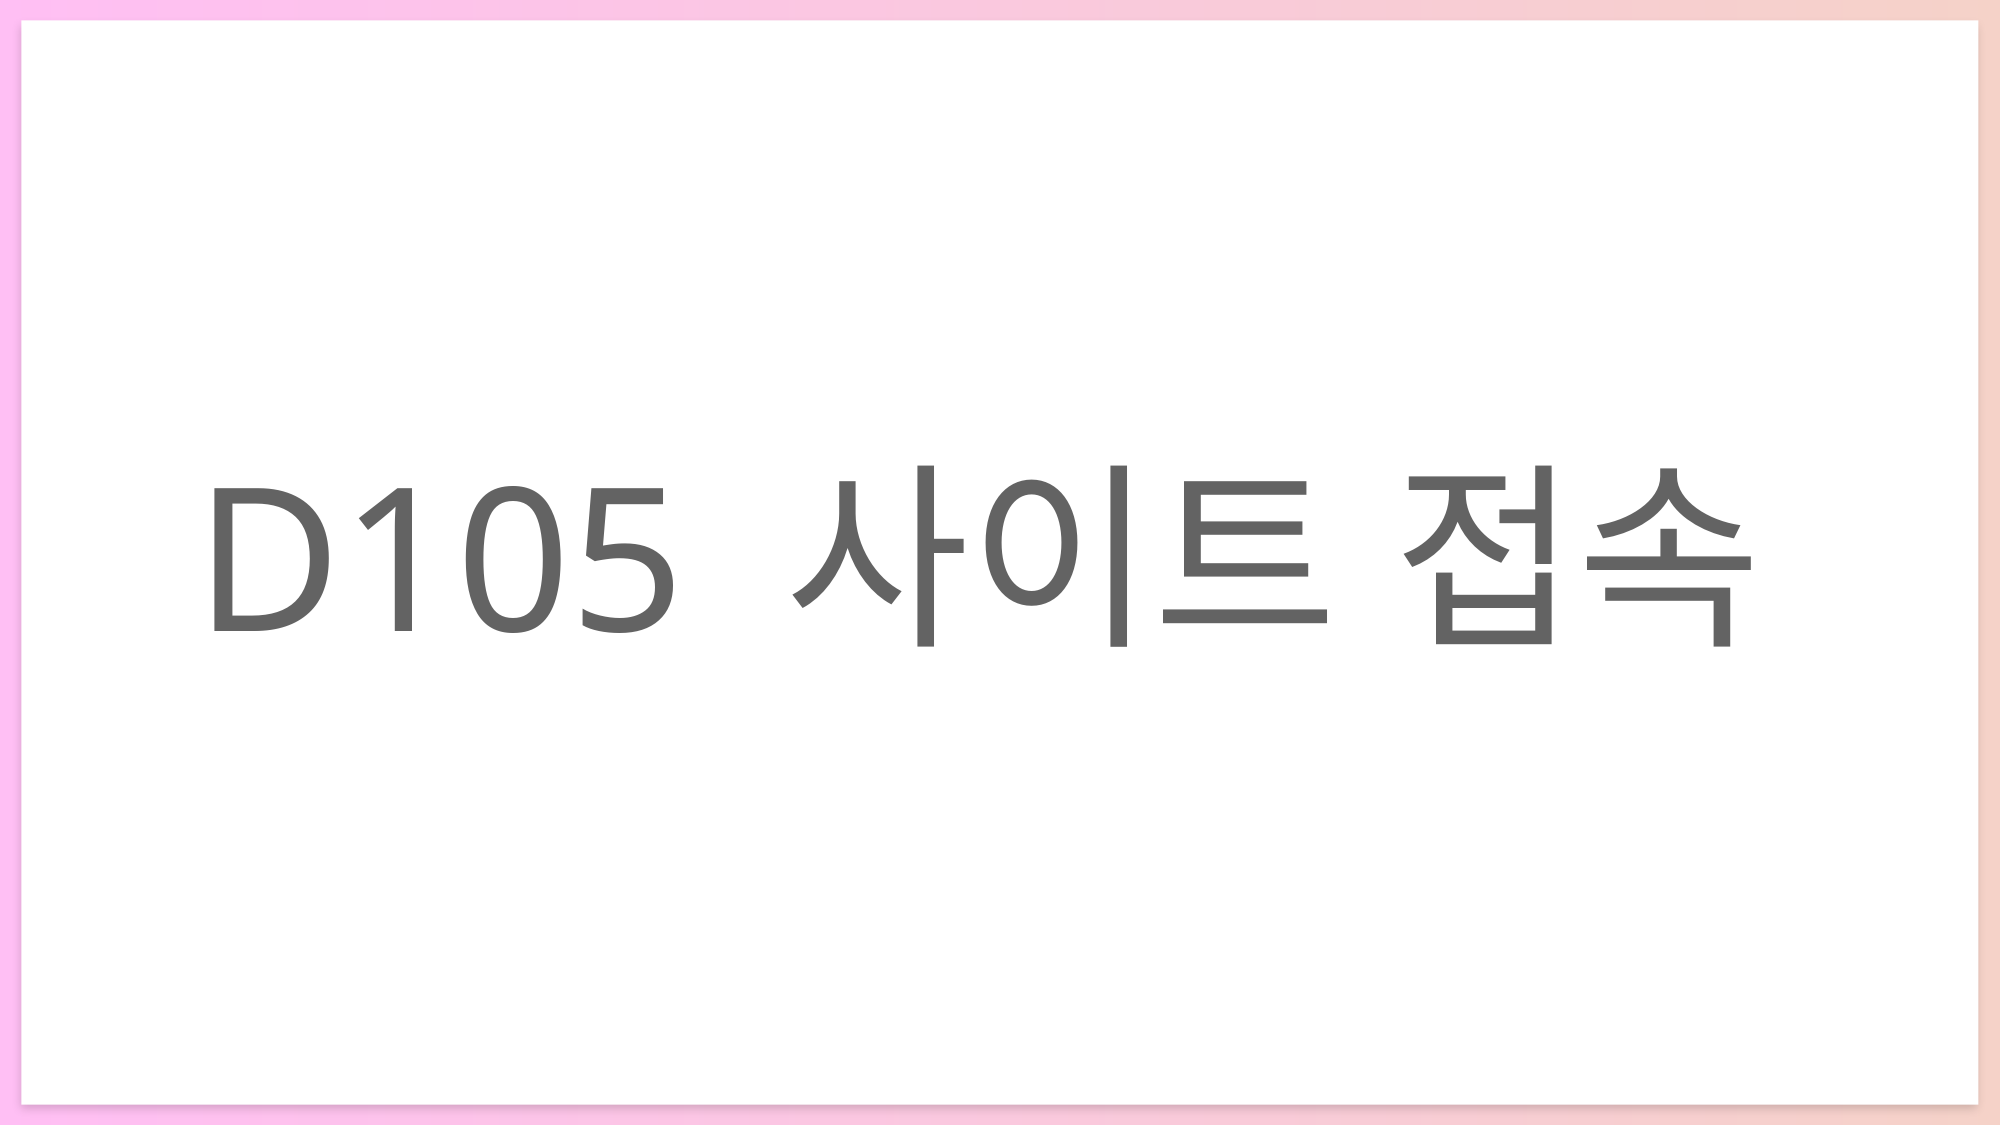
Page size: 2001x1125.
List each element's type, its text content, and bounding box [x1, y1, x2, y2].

text_box D105 사이트 접속 [180, 424, 1776, 680]
